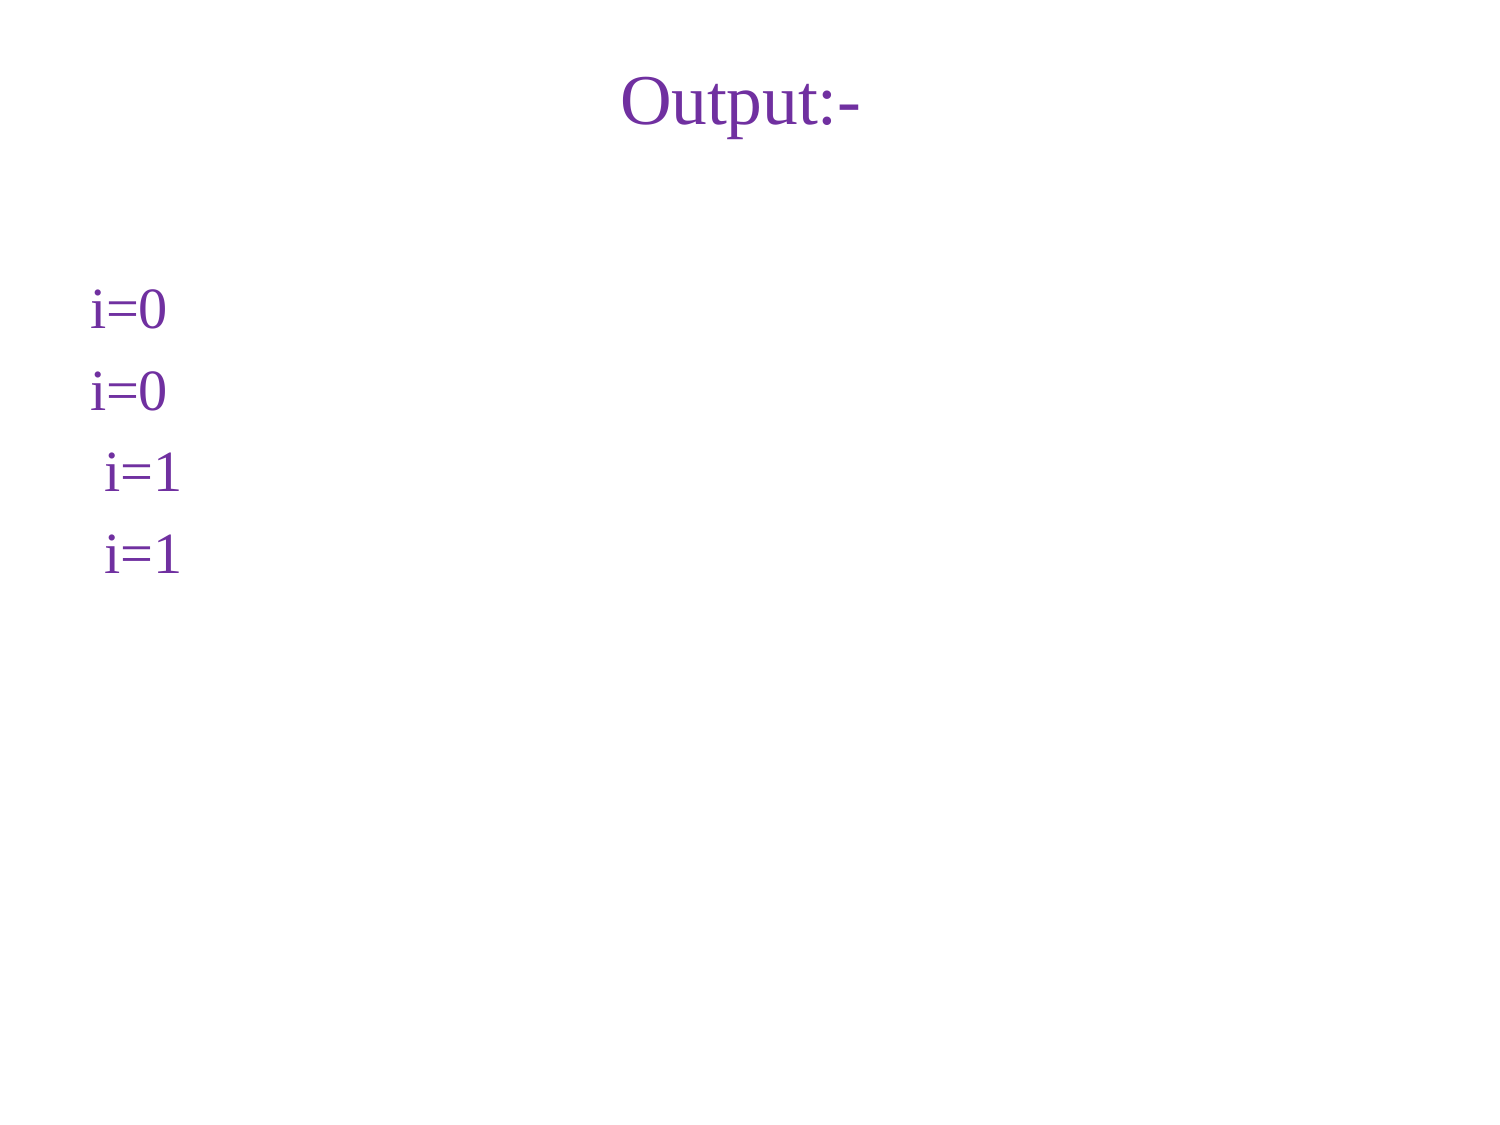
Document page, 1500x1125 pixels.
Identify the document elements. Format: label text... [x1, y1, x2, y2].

list i=0 i=0 i=1 i=1 [75, 262, 738, 1005]
title Output:- [75, 45, 1425, 233]
